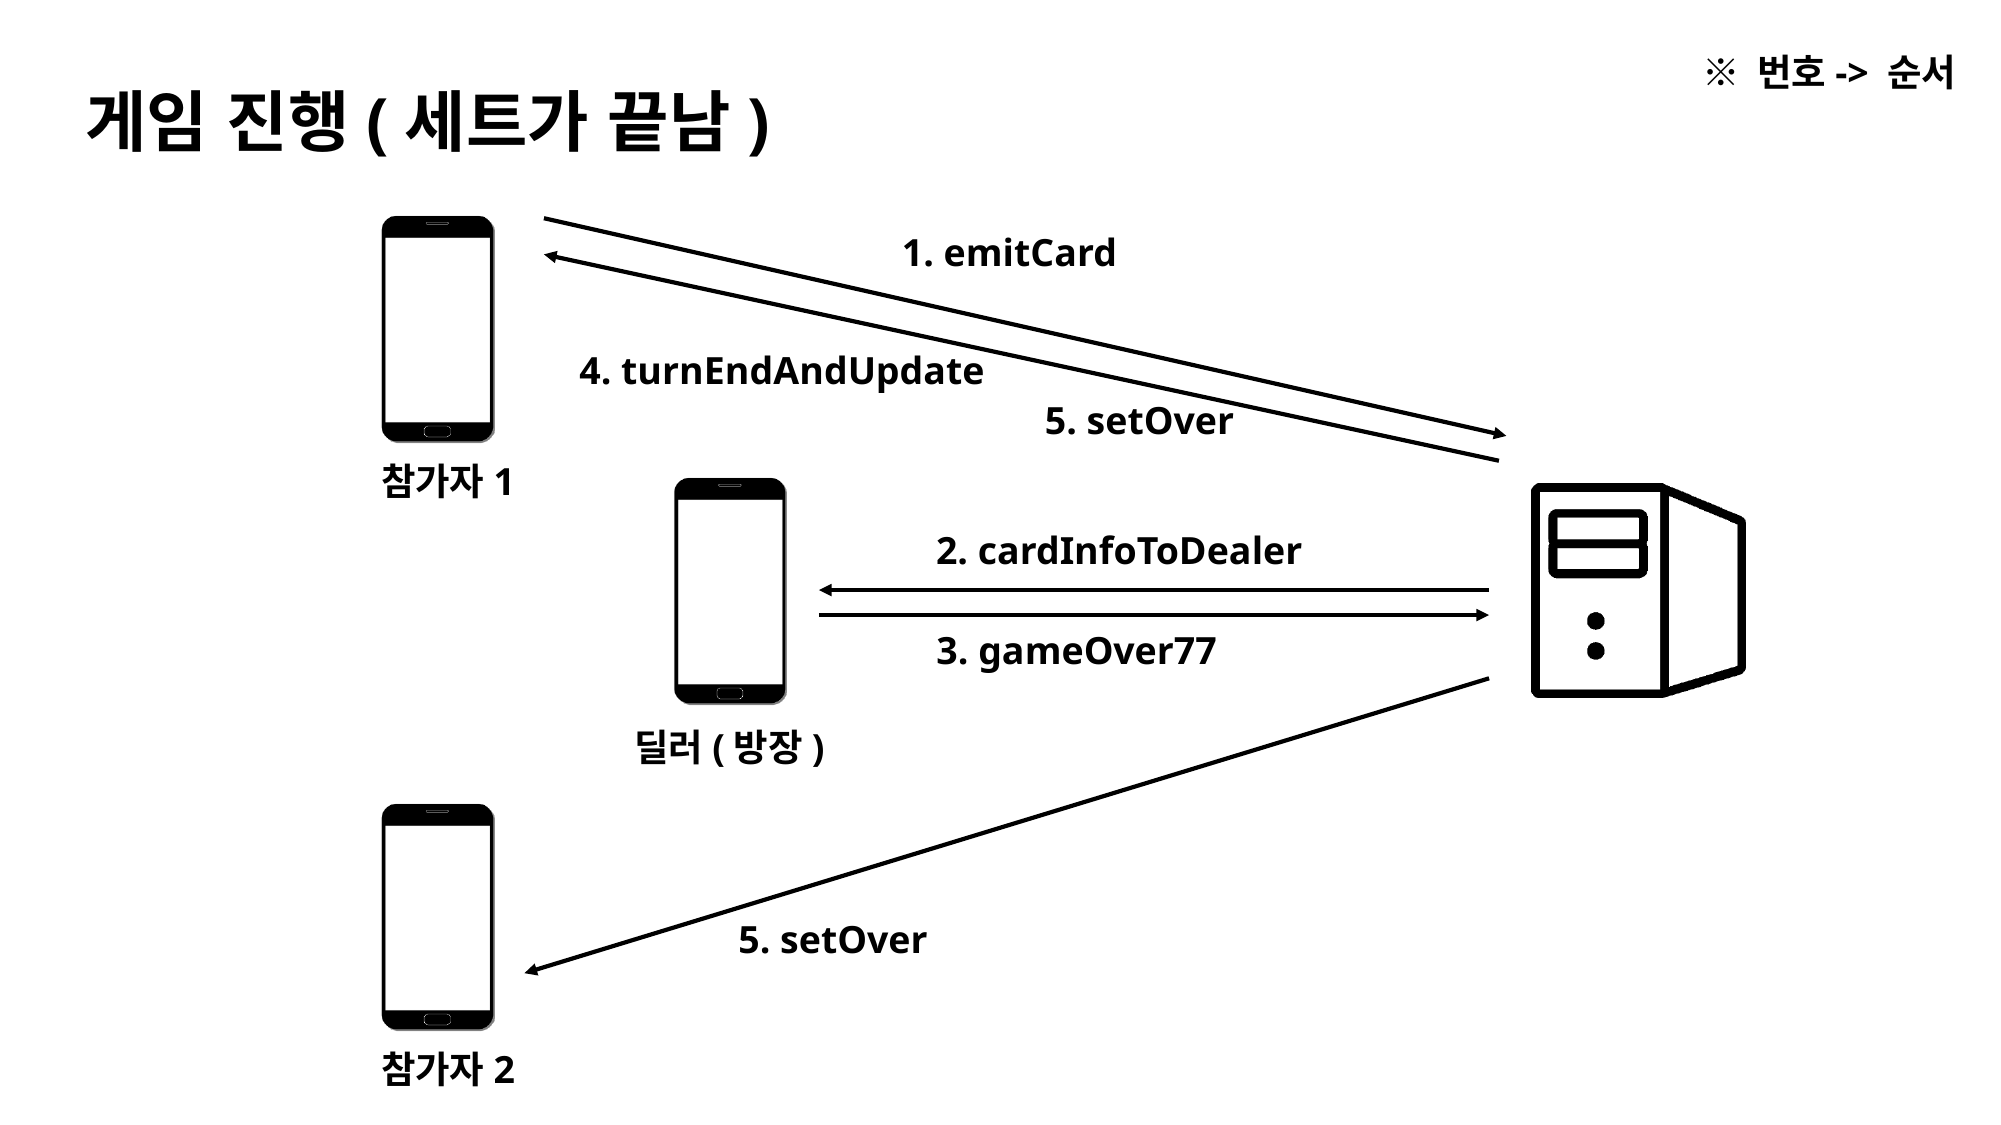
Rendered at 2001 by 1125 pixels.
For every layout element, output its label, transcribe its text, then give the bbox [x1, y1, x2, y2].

text_box ※ 번호-> 순서 [1687, 41, 1972, 102]
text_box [347, 201, 531, 511]
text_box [543, 254, 1499, 461]
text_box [347, 789, 531, 1099]
picture [1531, 483, 1746, 698]
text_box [624, 463, 835, 678]
text_box 2. cardInfoToDealer [921, 519, 1318, 580]
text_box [543, 218, 1507, 436]
text_box 게임 진행(세트가 끝남) [70, 72, 994, 167]
text_box 3. gameOver77 [921, 619, 1233, 678]
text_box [524, 678, 1490, 974]
